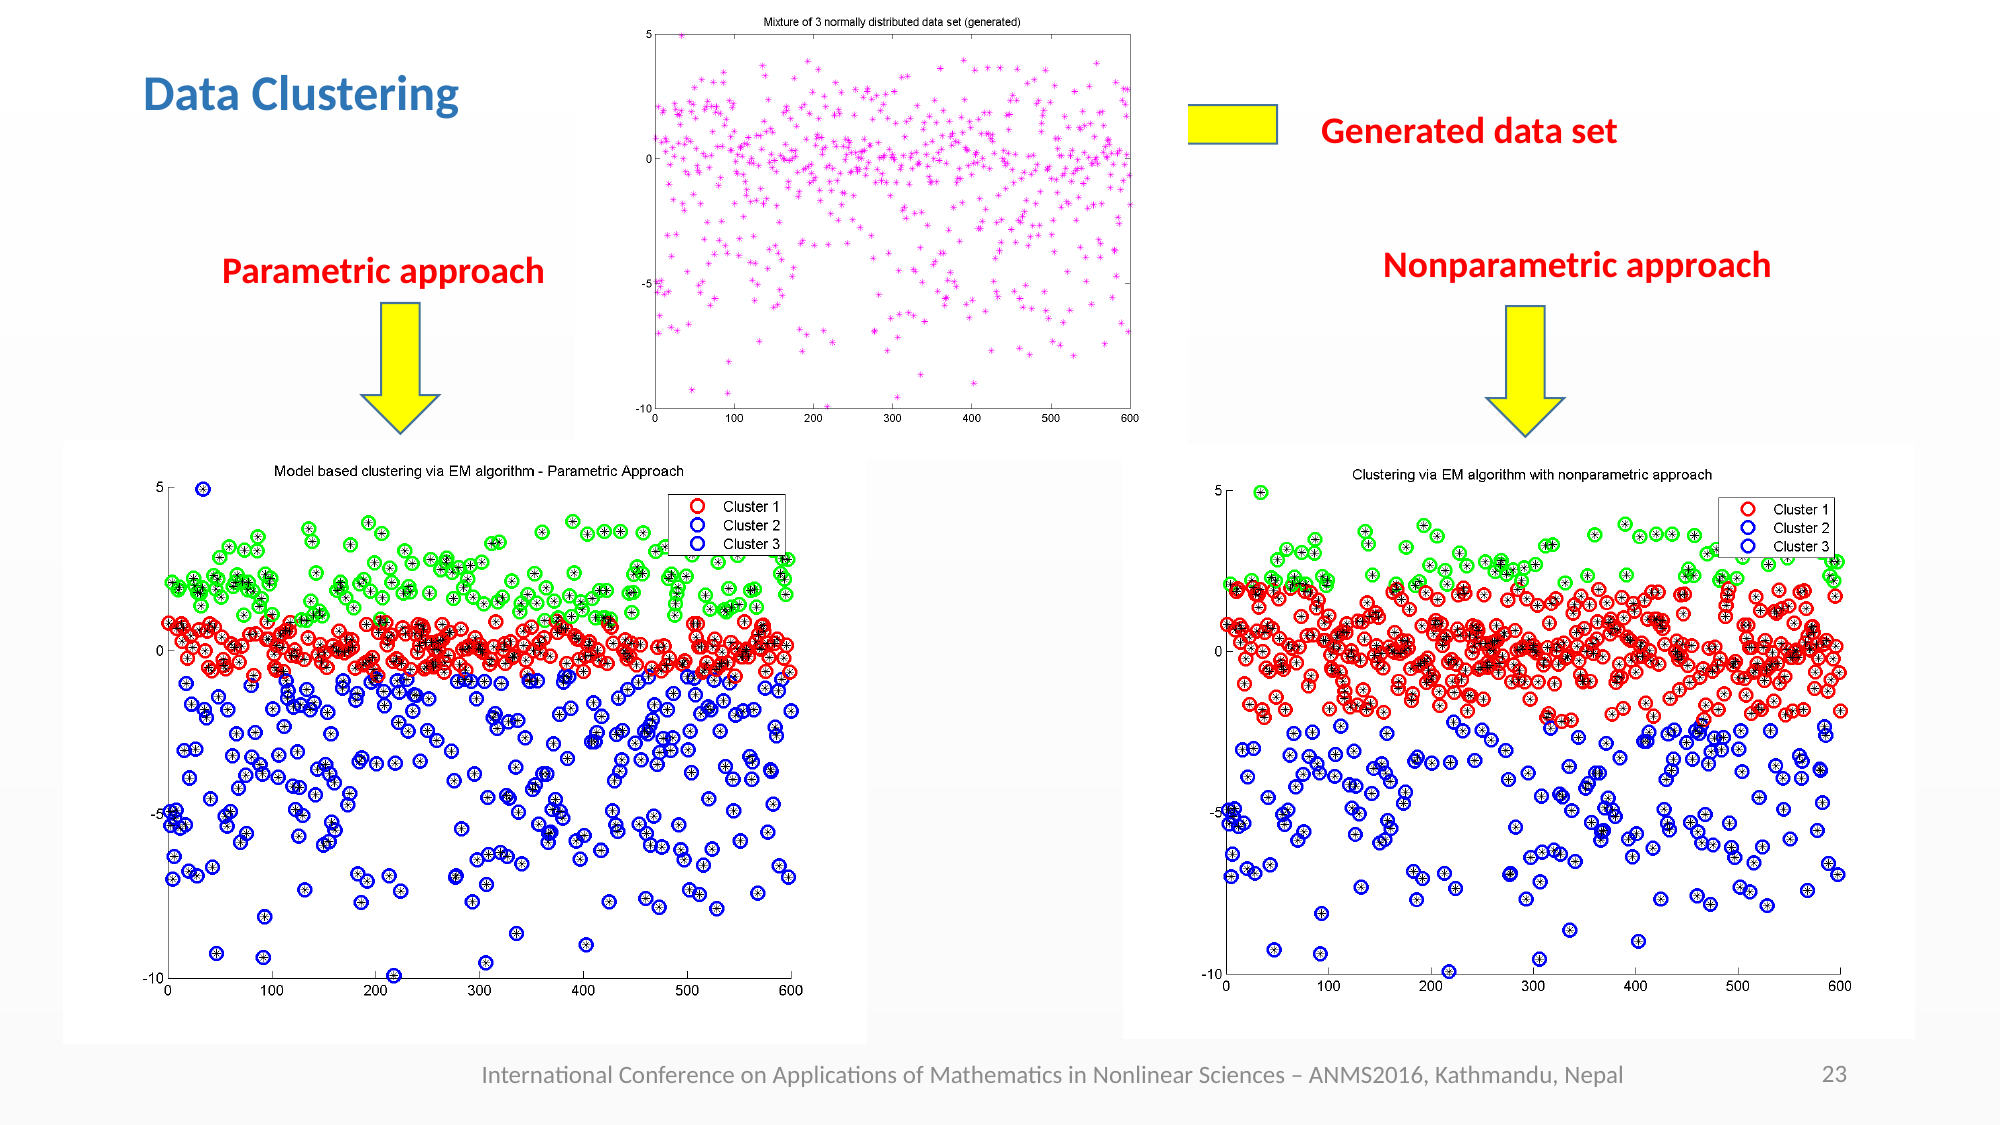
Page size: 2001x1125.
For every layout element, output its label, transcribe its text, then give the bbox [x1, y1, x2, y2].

text_box [1484, 305, 1567, 439]
footer International Conference on Applications of Mathematics in Nonlinear Sciences – ANMS2016, Kathmandu, Nepal [225, 1034, 1884, 1113]
text_box Parametric approach [207, 238, 561, 298]
text_box Generated data set [1306, 98, 1634, 159]
text_box Data Clustering [128, 53, 475, 129]
text_box [1188, 104, 1279, 145]
text_box Nonparametric approach [1368, 232, 1788, 293]
slide_number 23 [1412, 1042, 1863, 1103]
picture [63, 0, 1915, 1044]
text_box [359, 301, 442, 436]
